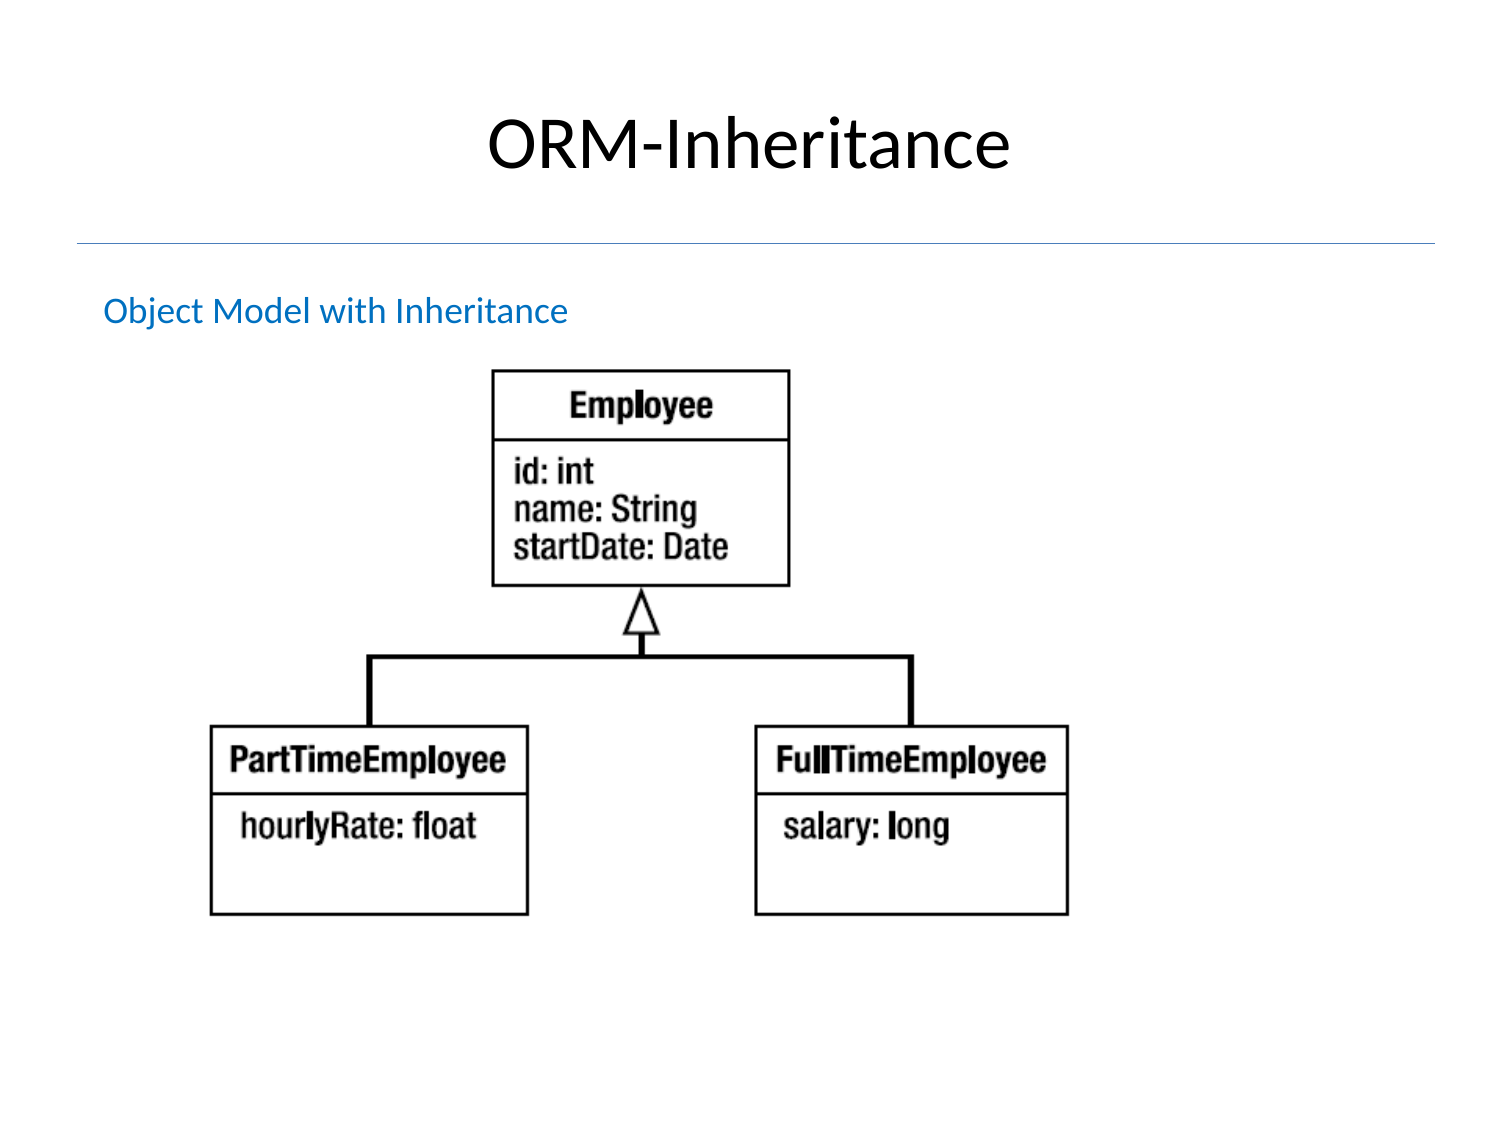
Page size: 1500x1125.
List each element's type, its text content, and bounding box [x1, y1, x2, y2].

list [185, 332, 1315, 935]
text_box Object Model with Inheritance [88, 278, 644, 339]
title ORM-Inheritance [75, 45, 1425, 233]
